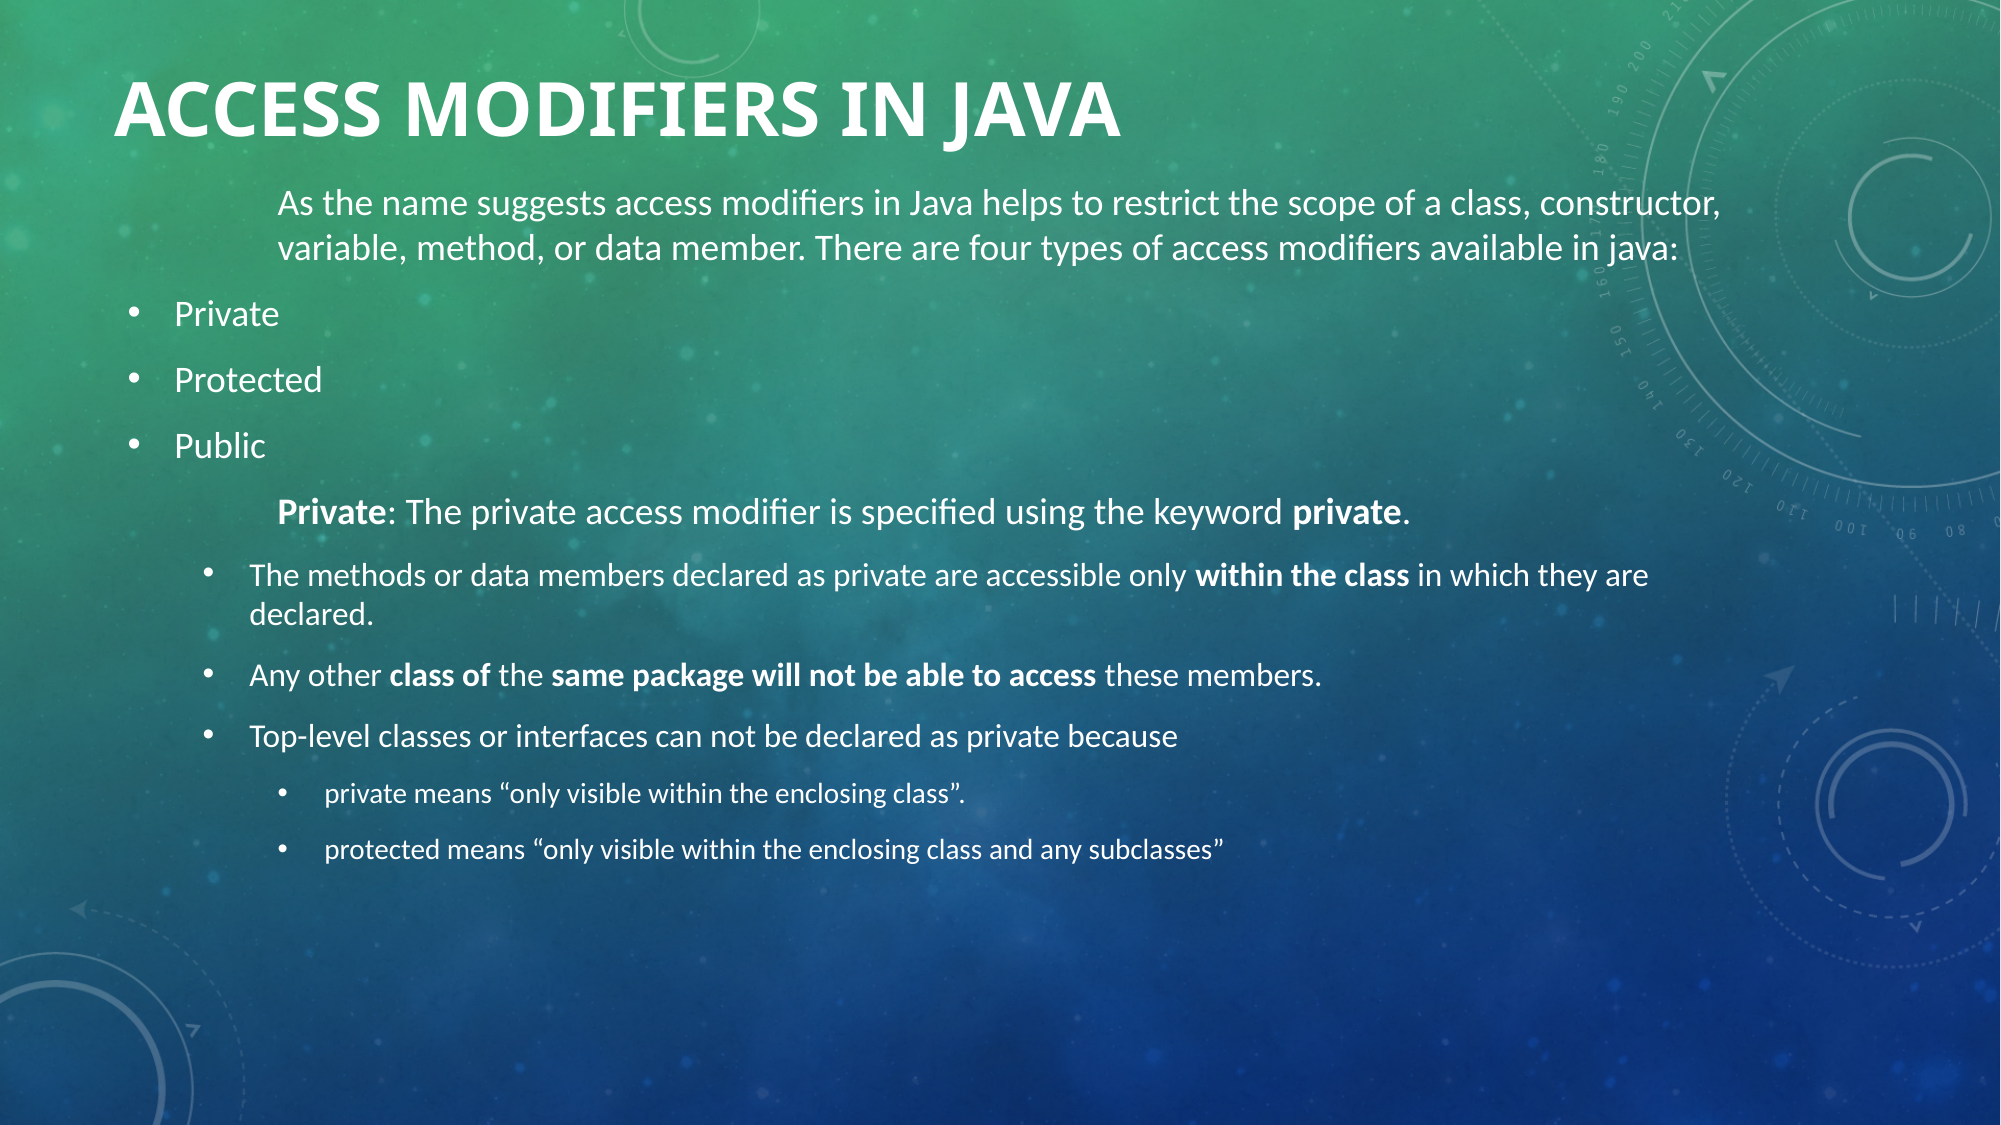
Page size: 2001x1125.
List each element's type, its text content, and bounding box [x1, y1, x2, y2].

list As the name suggests access modifiers in Java helps to restrict the scope of a class, constructor, variable, method, or data member. There are four types of access modifiers available in java: Private Protected Public Private: The private access modifier is specified using the keyword private. The methods or data members declared as private are accessible only within the class in which they are declared. Any other class of the same package will not be able to access these members. Top-level classes or interfaces can not be declared as private because private means “only visible within the enclosing class”. protected means “only visible within the enclosing class and any subclasses” [112, 159, 1775, 950]
title Access Modifiers in Java [99, 32, 1762, 180]
picture [0, 0, 2001, 1125]
